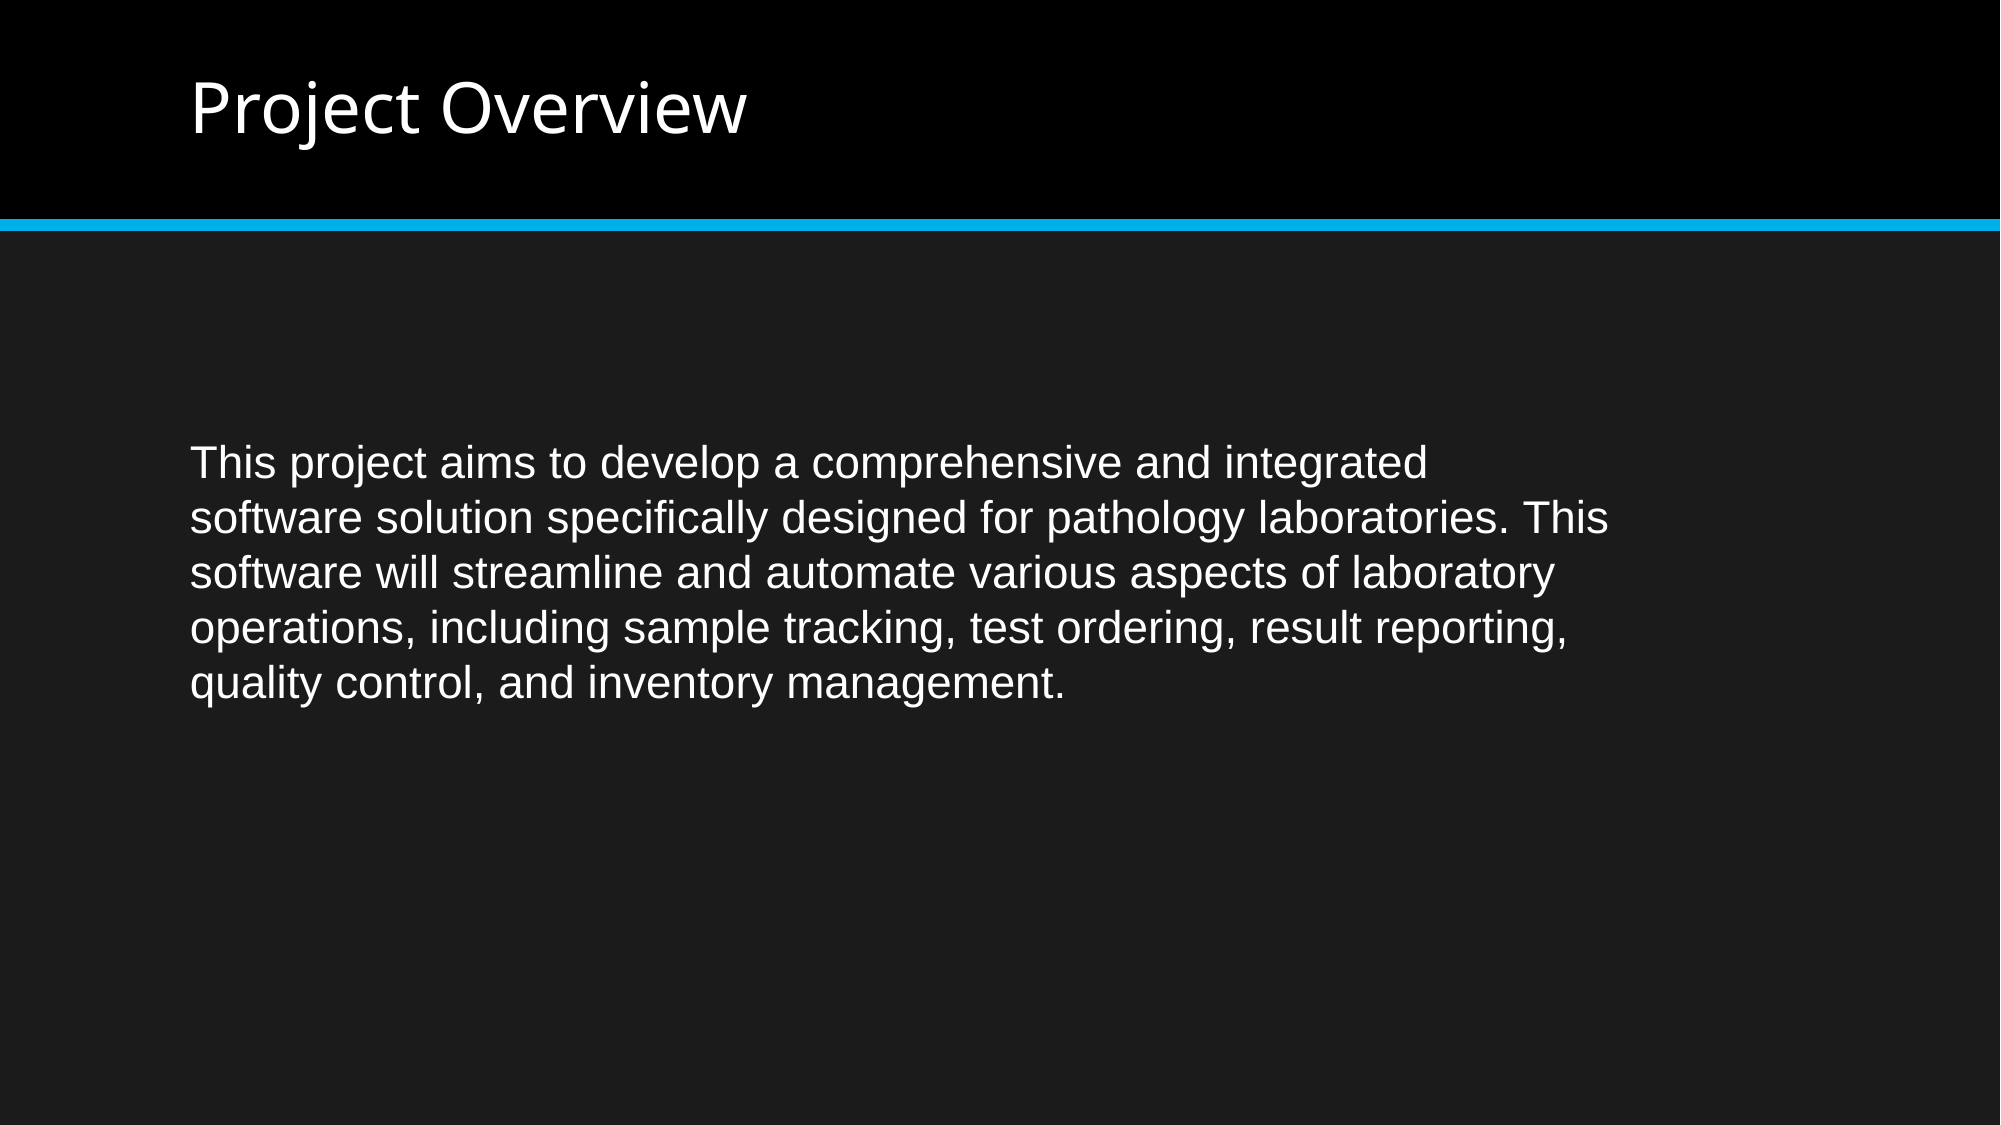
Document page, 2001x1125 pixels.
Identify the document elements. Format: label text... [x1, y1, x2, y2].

title Project Overview [174, 20, 1825, 201]
list This project aims to develop a comprehensive and integrated software solution specifically designed for pathology laboratories. This software will streamline and automate various aspects of laboratory operations, including sample tracking, test ordering, result reporting, quality control, and inventory management. [174, 424, 1629, 748]
